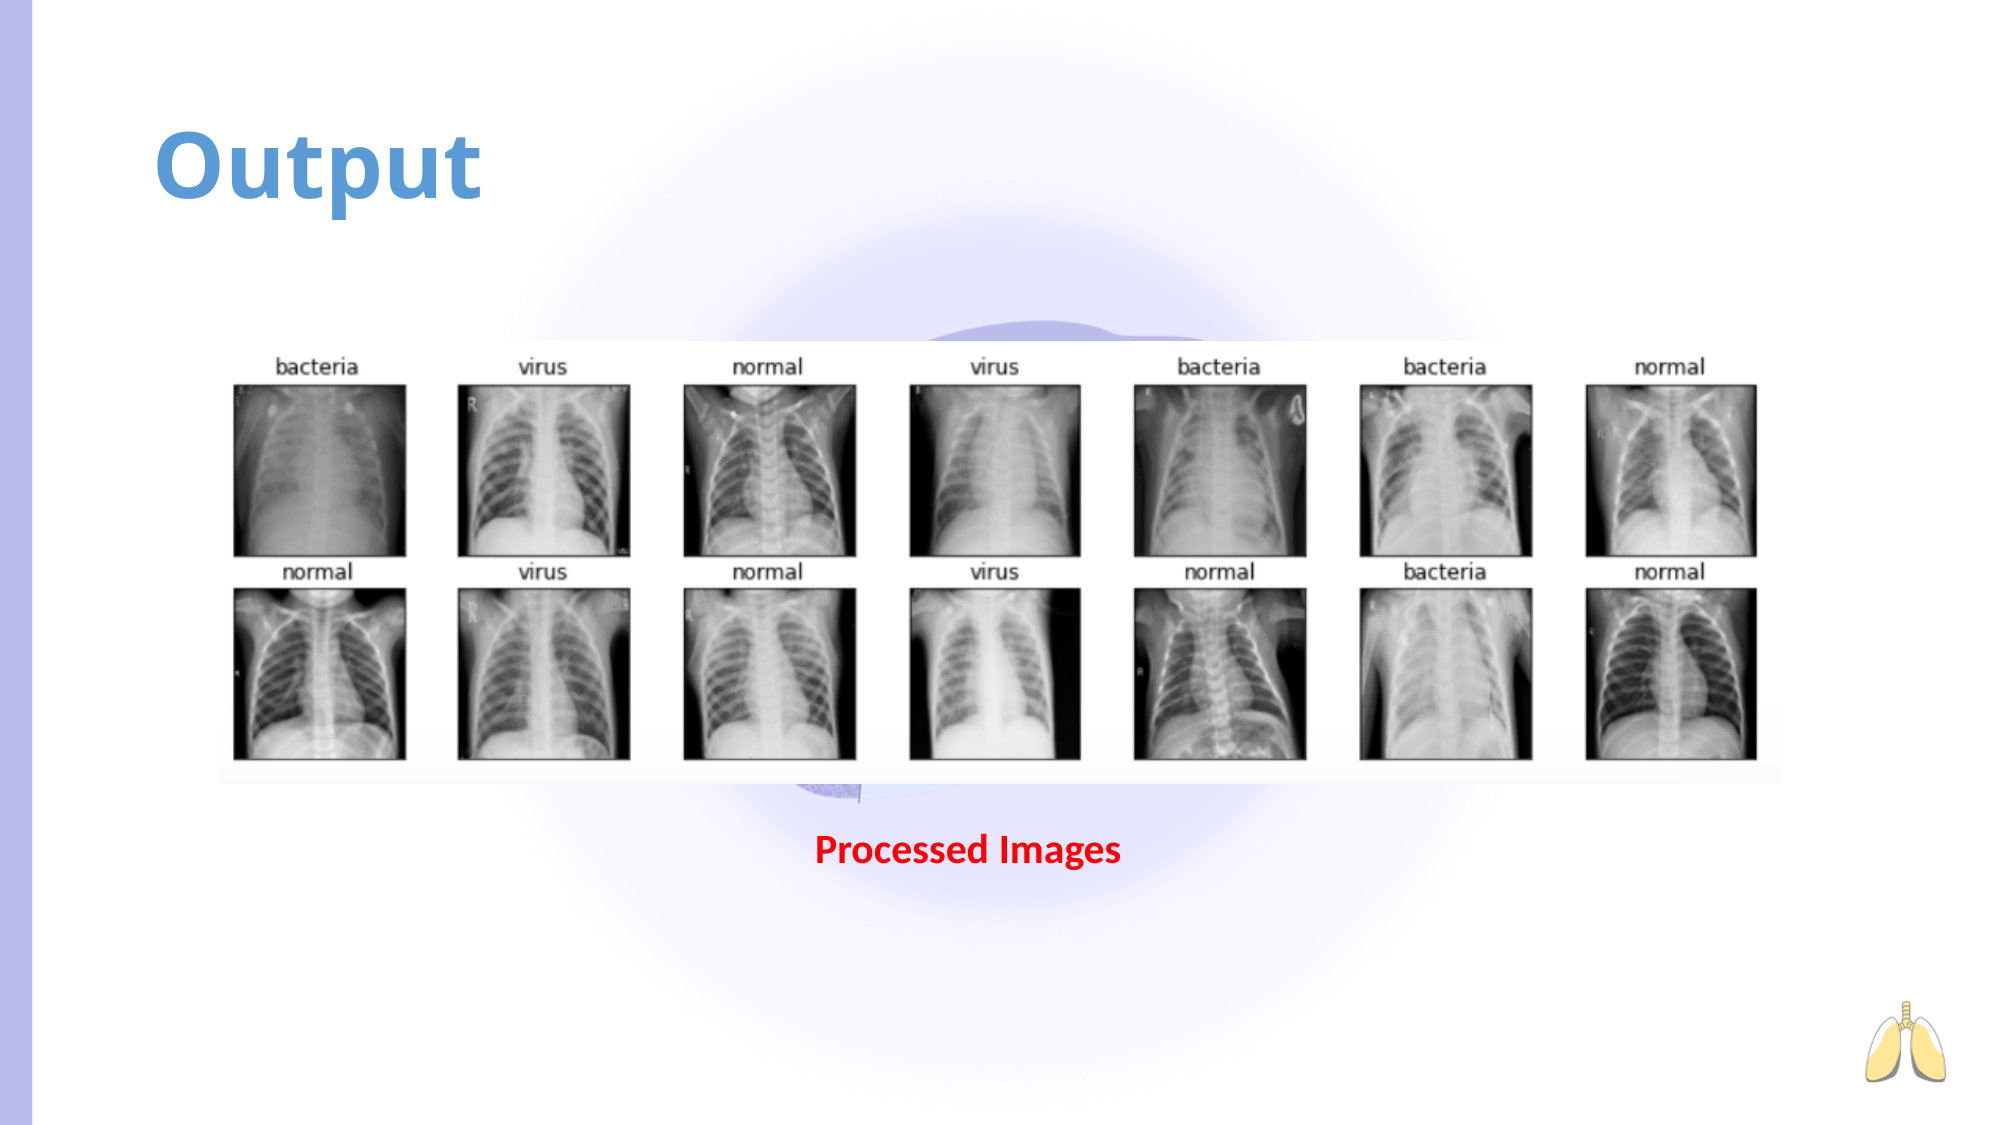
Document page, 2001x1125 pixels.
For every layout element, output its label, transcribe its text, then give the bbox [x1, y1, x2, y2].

title Output [137, 59, 1863, 278]
picture [0, 0, 2001, 1125]
text_box Processed Images [697, 814, 1240, 880]
